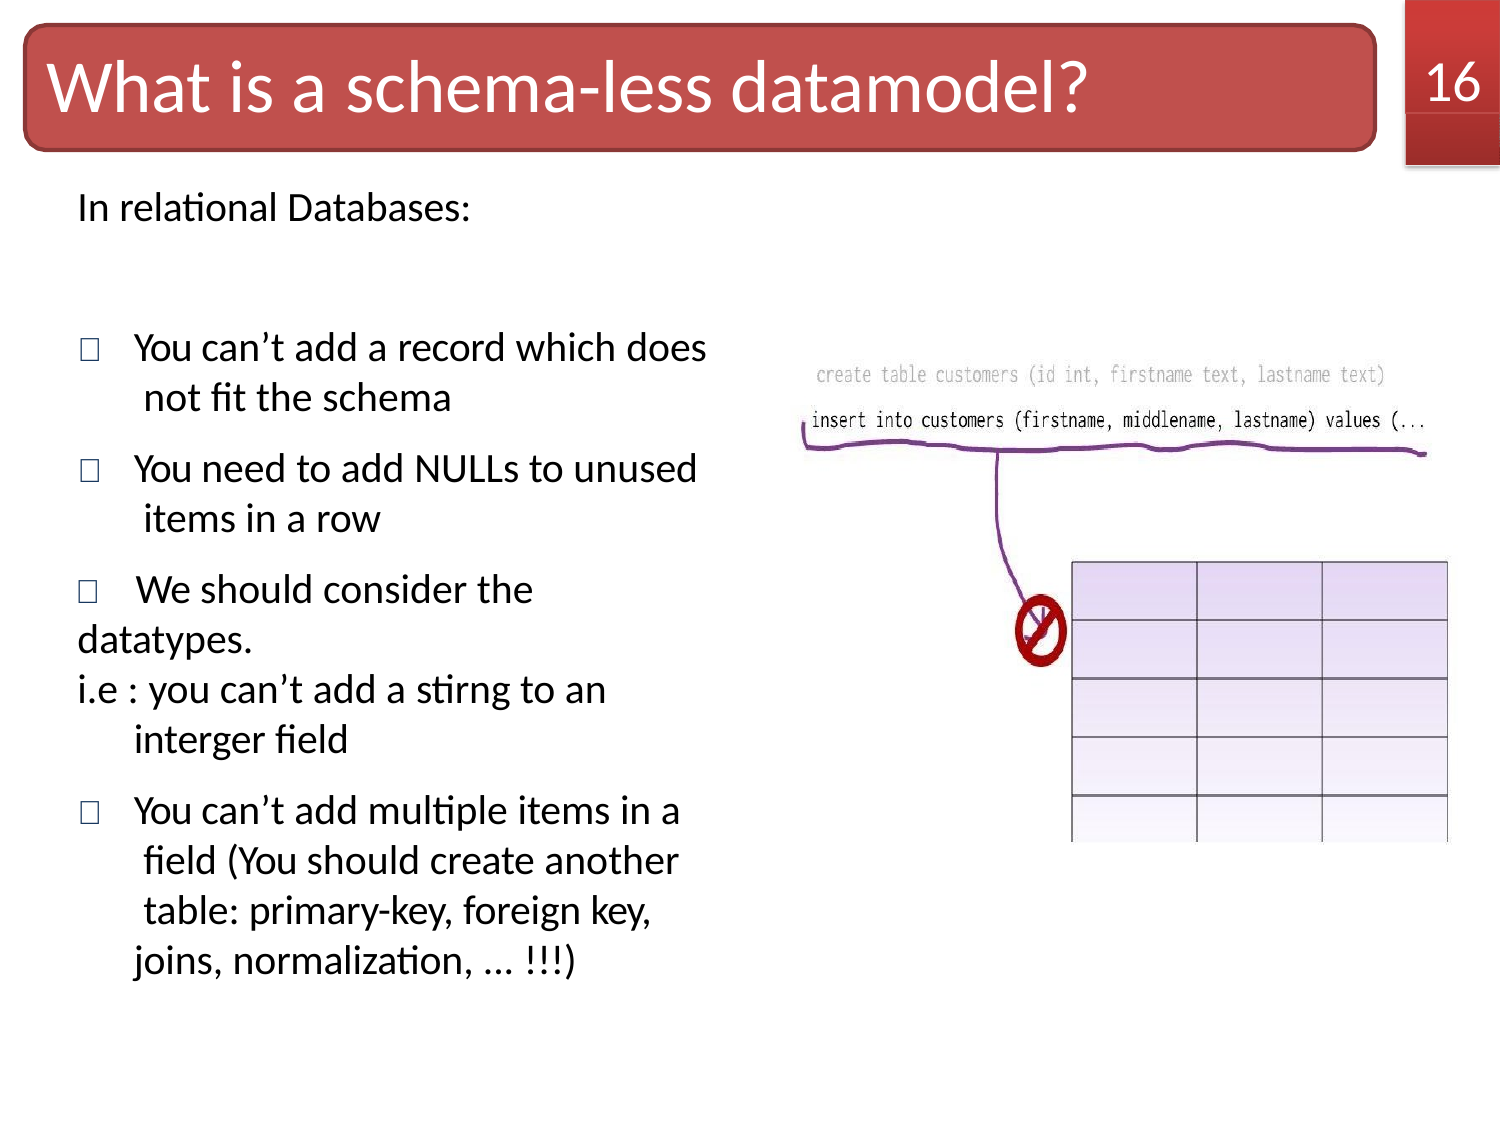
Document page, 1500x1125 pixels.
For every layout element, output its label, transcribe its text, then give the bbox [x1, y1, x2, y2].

text_box In relational Databases:  You can’t add a record which does not fit the schema  You need to add NULLs to unused items in a row  We should consider the datatypes. i.e : you can’t add a stirng to an interger field  You can’t add multiple items in a field (You should create another table: primary-key, foreign key, joins, normalization, ... !!!) [75, 226, 723, 983]
title What is a schema-less datamodel? [43, 160, 1098, 226]
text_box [1380, 0, 1500, 174]
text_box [22, 22, 1375, 153]
text_box [790, 359, 1458, 845]
